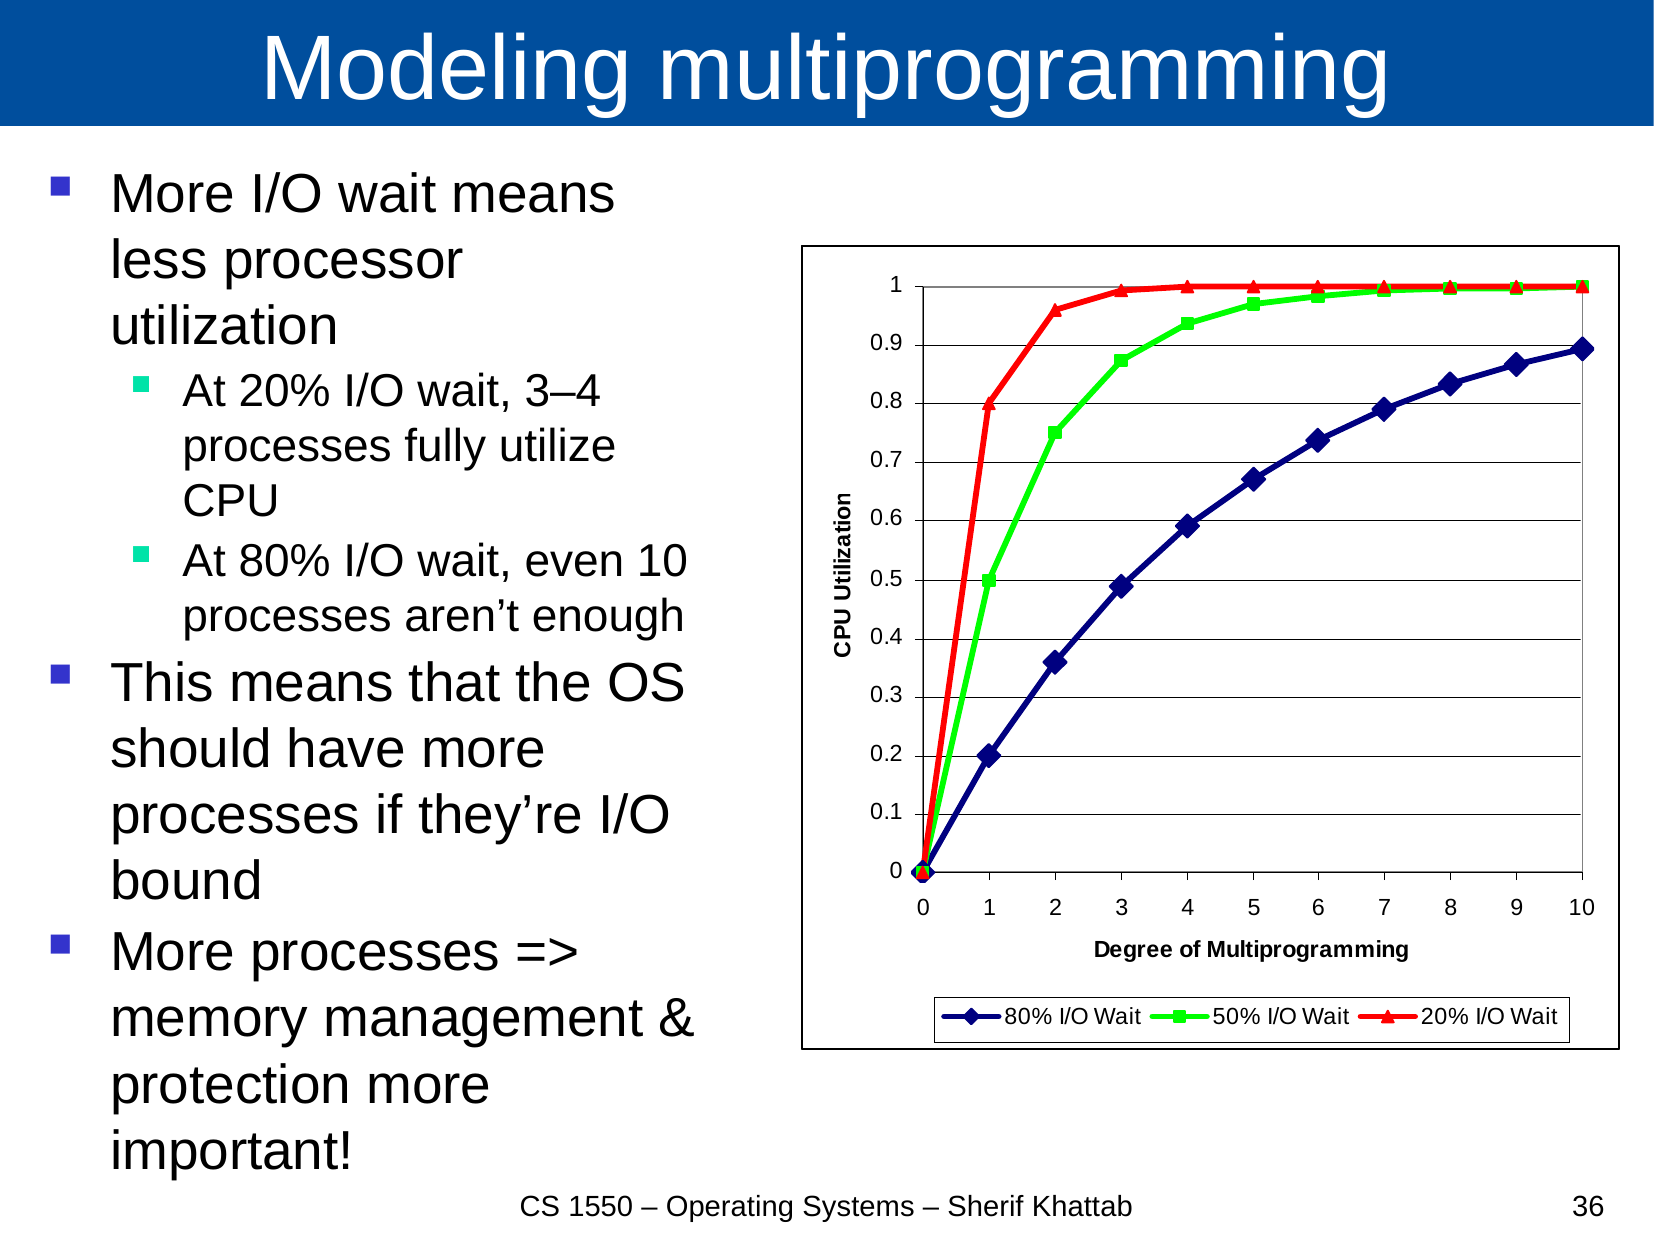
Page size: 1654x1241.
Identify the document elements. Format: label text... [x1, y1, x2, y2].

footer CS 1550 – Operating Systems – Sherif Khattab [337, 1185, 1316, 1230]
slide_number 36 [1550, 1185, 1620, 1230]
title Modeling multiprogramming [0, 0, 1654, 126]
picture [792, 235, 1632, 1060]
list More I/O wait means less processor utilization At 20% I/O wait, 3–4 processes fully utilize CPU At 80% I/O wait, even 10 processes aren’t enough This means that the OS should have more processes if they’re I/O bound More processes => memory management & protection more important! [33, 150, 723, 1158]
